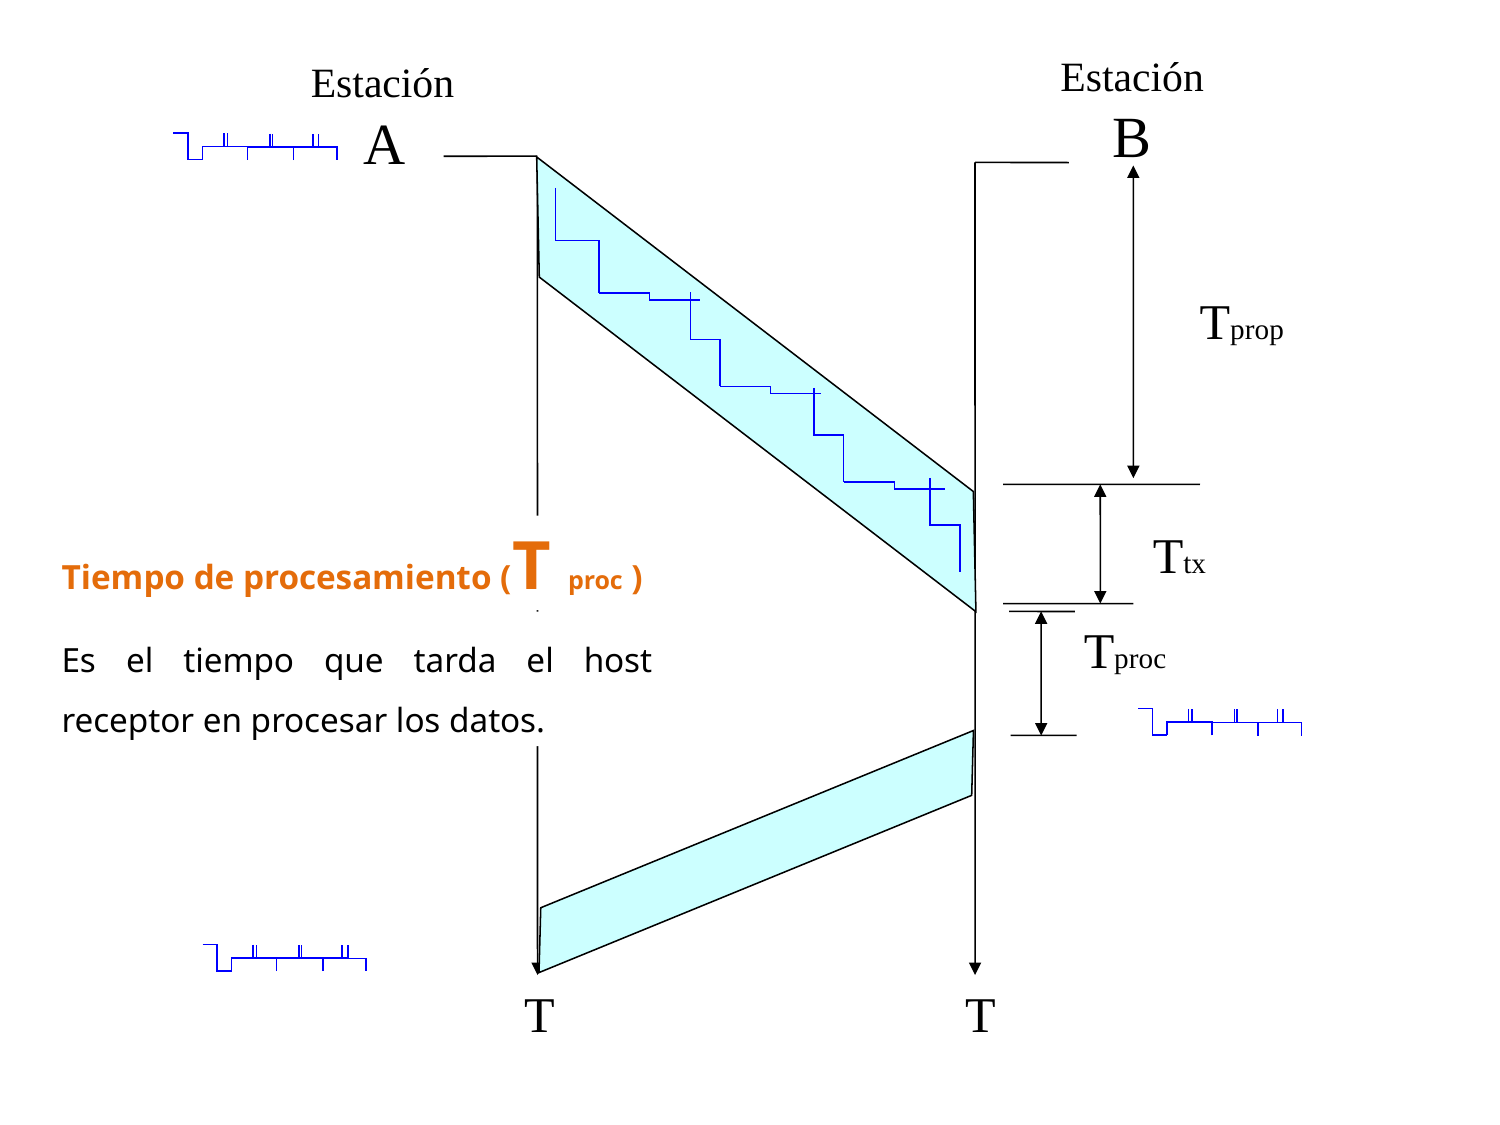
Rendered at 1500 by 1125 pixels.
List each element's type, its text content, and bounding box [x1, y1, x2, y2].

text_box Estación A [296, 48, 470, 184]
text_box [536, 157, 789, 350]
text_box [1034, 611, 1048, 736]
text_box Tproc [1069, 611, 1182, 687]
text_box [968, 611, 982, 974]
text_box [538, 730, 974, 973]
text_box Estación B [1035, 42, 1219, 177]
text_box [479, 351, 1036, 409]
text_box T [509, 974, 570, 1050]
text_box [202, 944, 367, 972]
text_box [1127, 177, 1140, 479]
text_box Ttx [1138, 516, 1222, 591]
text_box T [950, 974, 1011, 1050]
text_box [1137, 708, 1302, 736]
text_box [531, 747, 539, 974]
text_box Es el tiempo que tarda el host receptor en procesar los datos. [46, 611, 668, 747]
text_box [1094, 484, 1107, 603]
text_box Tprop [1184, 281, 1299, 357]
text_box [173, 133, 338, 161]
text_box [723, 418, 976, 612]
text_box Tiempo de procesamiento (T proc ) [46, 515, 750, 611]
